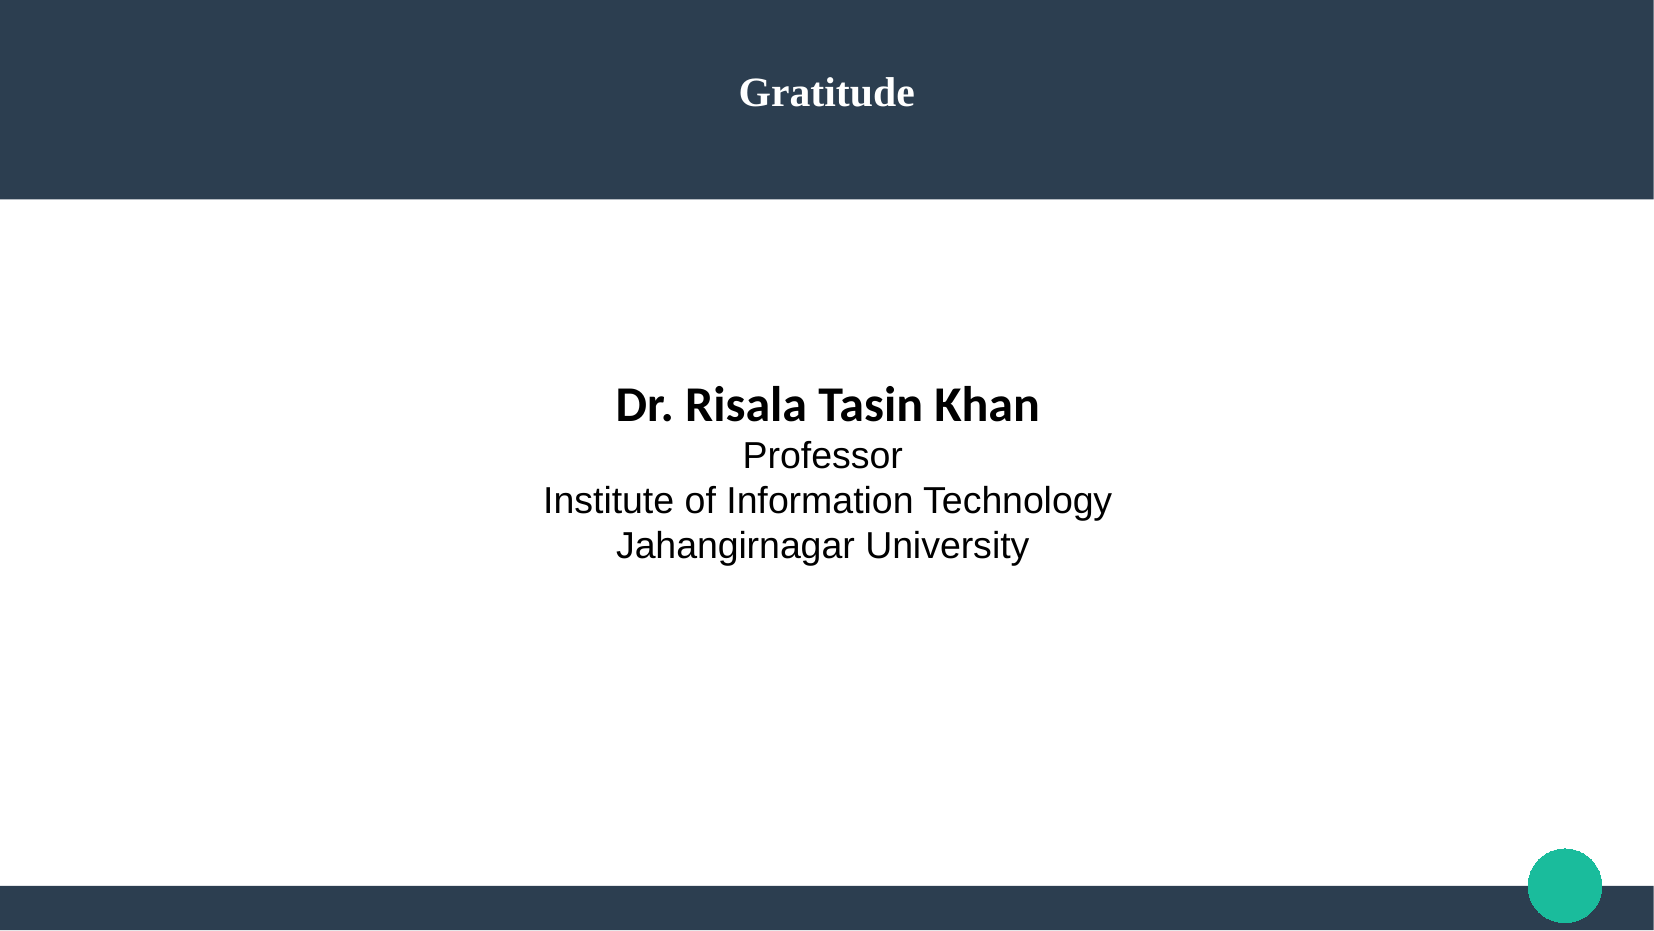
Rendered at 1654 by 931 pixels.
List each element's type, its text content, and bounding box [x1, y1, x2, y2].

text_box Dr. Risala Tasin Khan Professor Institute of Information Technology Jahangirnagar University [527, 364, 1128, 574]
title Gratitude [59, 31, 1595, 149]
